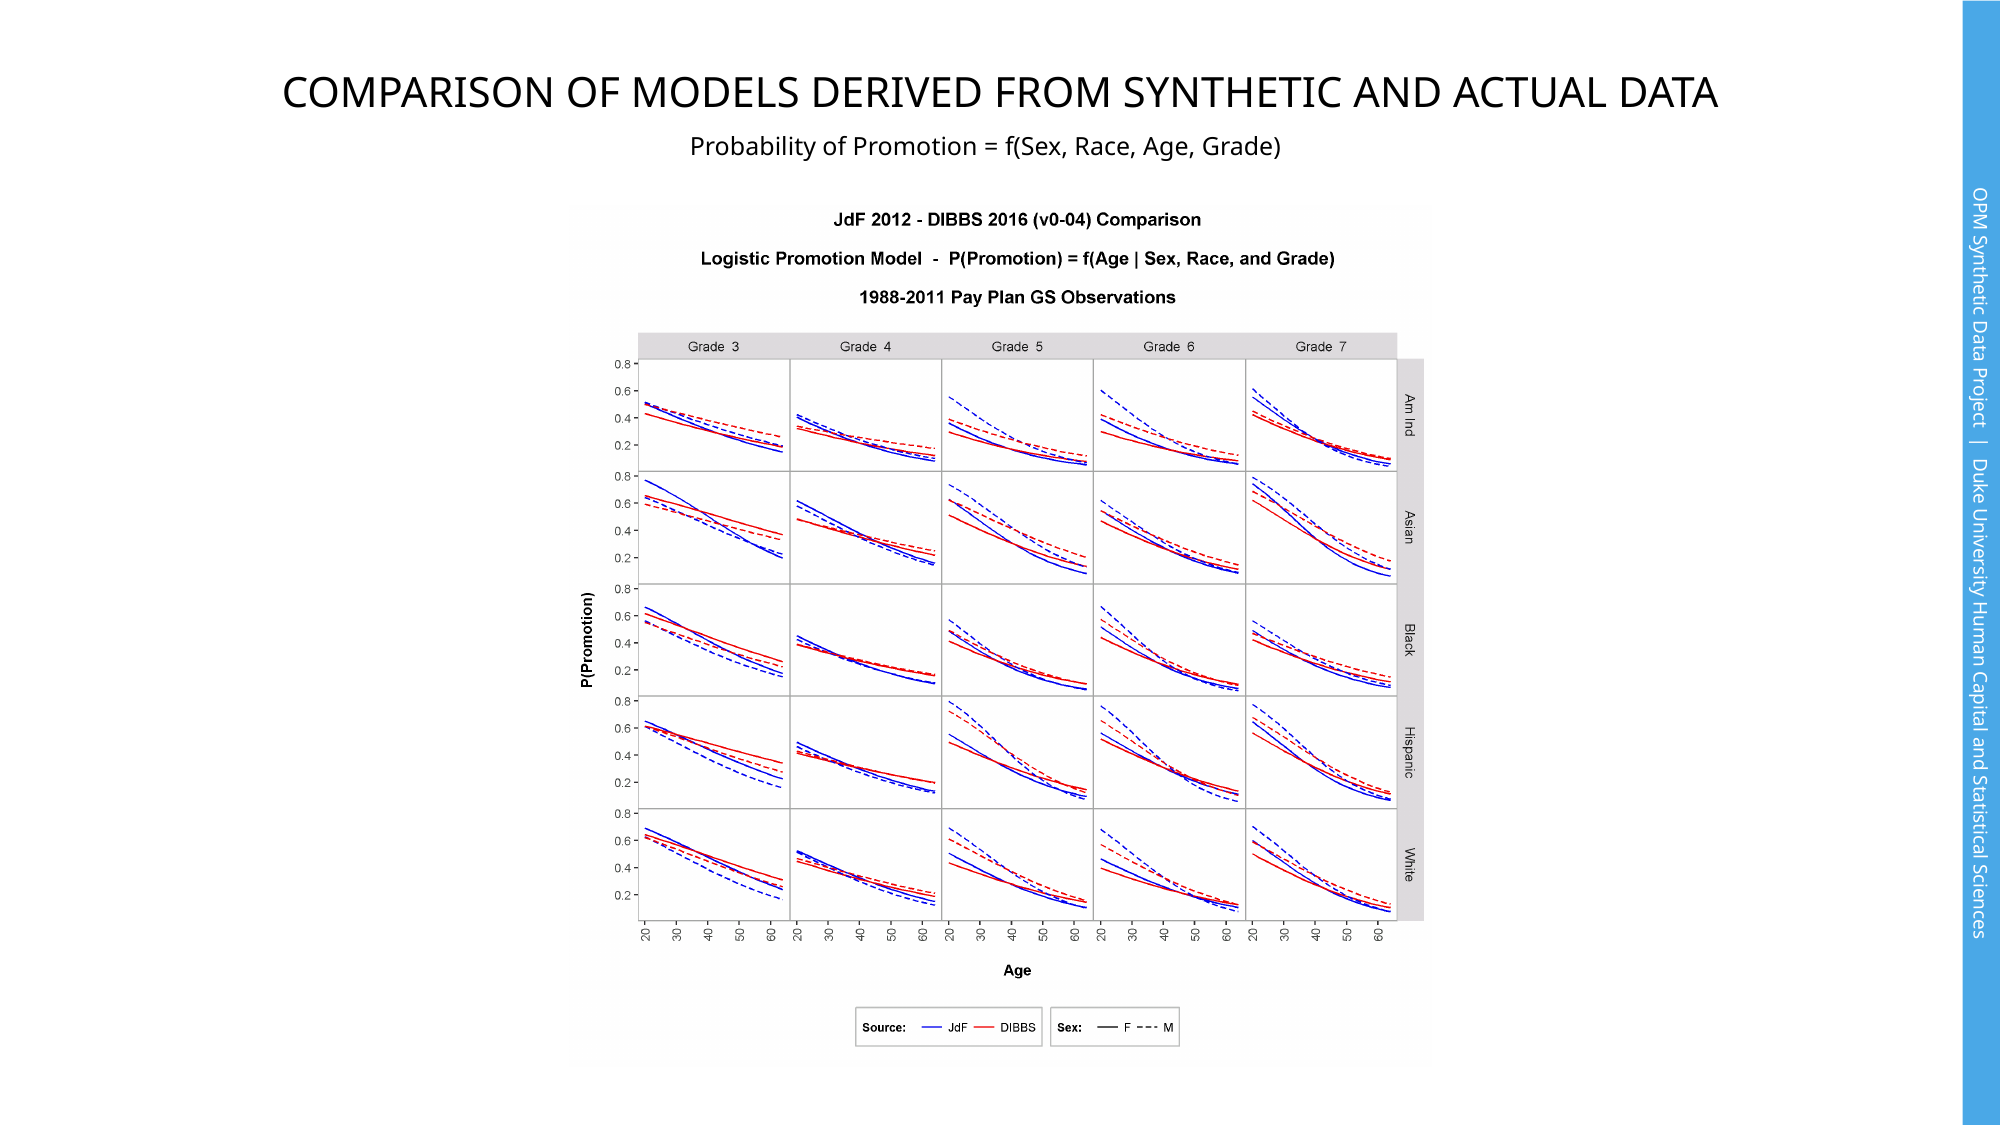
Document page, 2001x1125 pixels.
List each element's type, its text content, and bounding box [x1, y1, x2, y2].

picture [568, 204, 1432, 1068]
title comparison of models derived from synthetic and actual data [65, 41, 1936, 123]
subtitle Probability of Promotion = f(Sex, Race, Age, Grade) [400, 122, 1584, 181]
text_box OPM Synthetic Data Project | Duke University Human Capital and Statistical Sciences [1962, 0, 2000, 1125]
